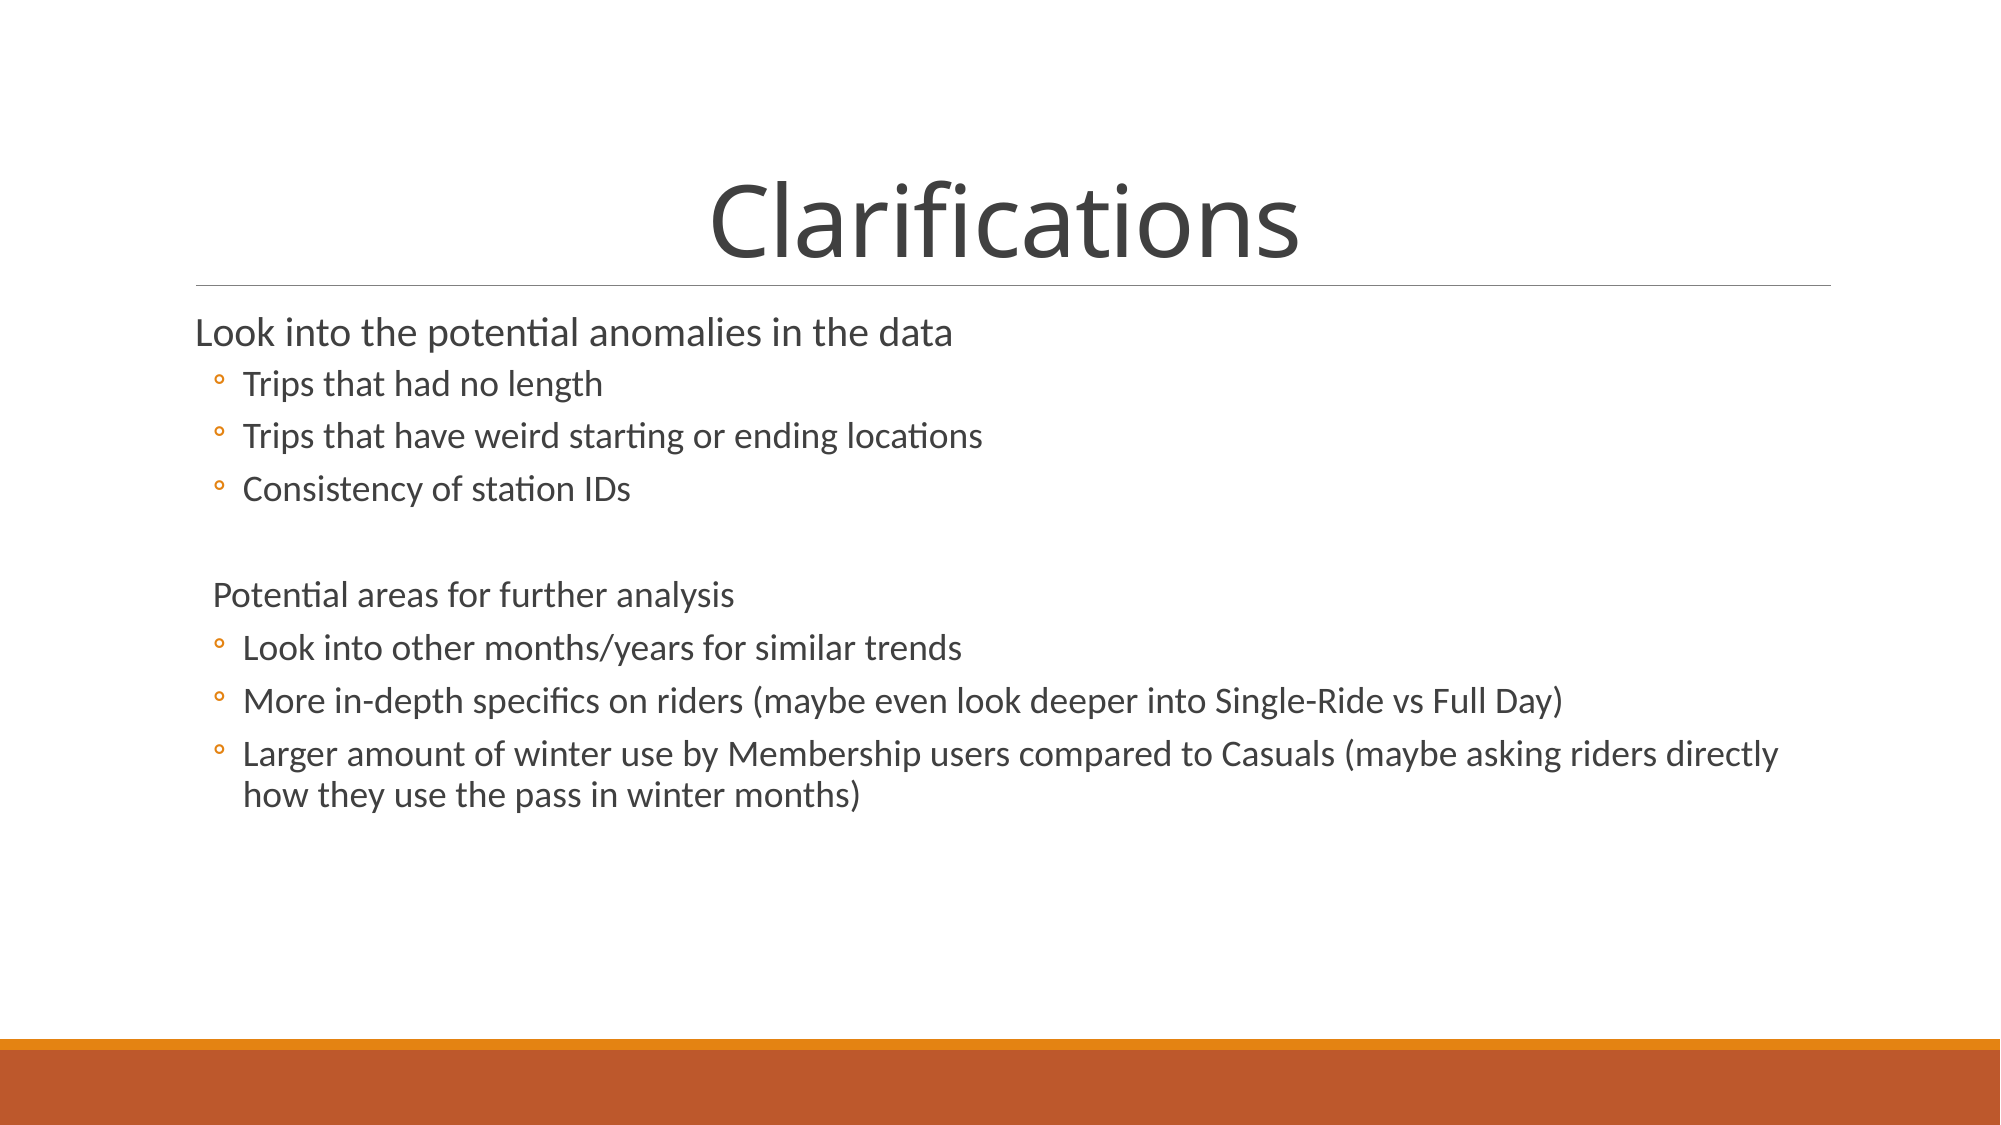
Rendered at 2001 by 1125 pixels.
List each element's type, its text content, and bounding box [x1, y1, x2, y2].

list Look into the potential anomalies in the data Trips that had no length Trips that have weird starting or ending locations Consistency of station IDs Potential areas for further analysis Look into other months/years for similar trends More in-depth specifics on riders (maybe even look deeper into Single-Ride vs Full Day) Larger amount of winter use by Membership users compared to Casuals (maybe asking riders directly how they use the pass in winter months) [180, 302, 1830, 963]
title Clarifications [180, 47, 1830, 285]
